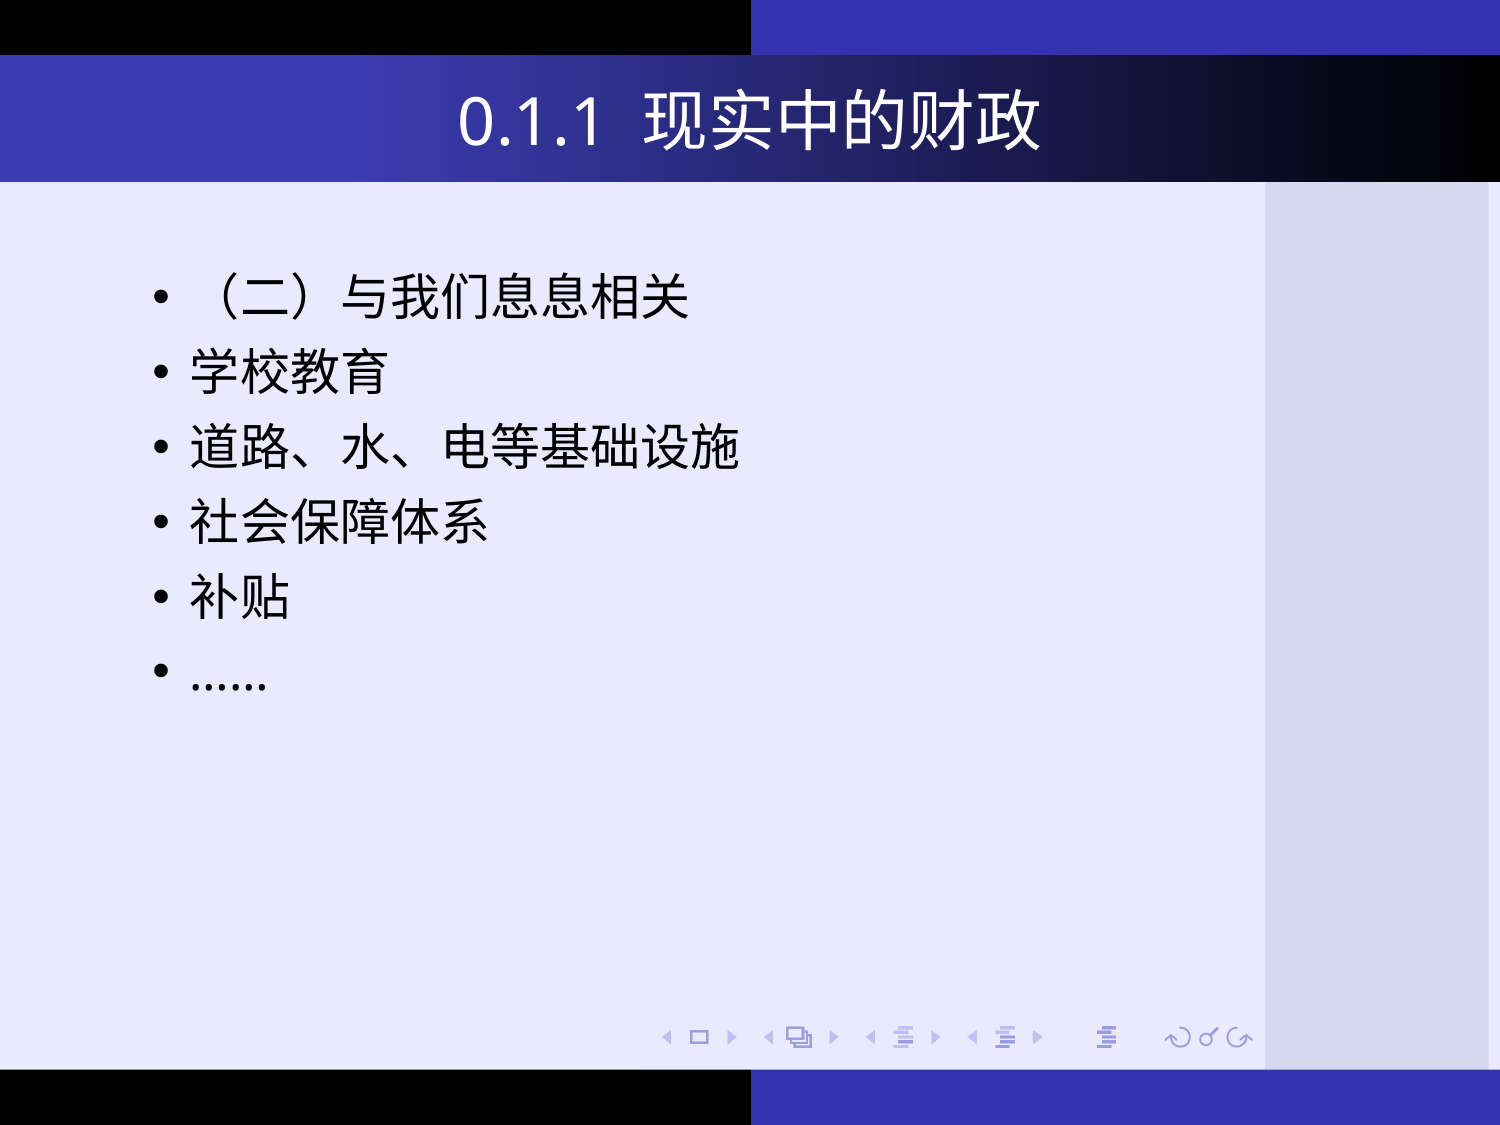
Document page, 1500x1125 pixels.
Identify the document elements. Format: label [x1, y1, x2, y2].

text_box [0, 0, 1500, 1125]
